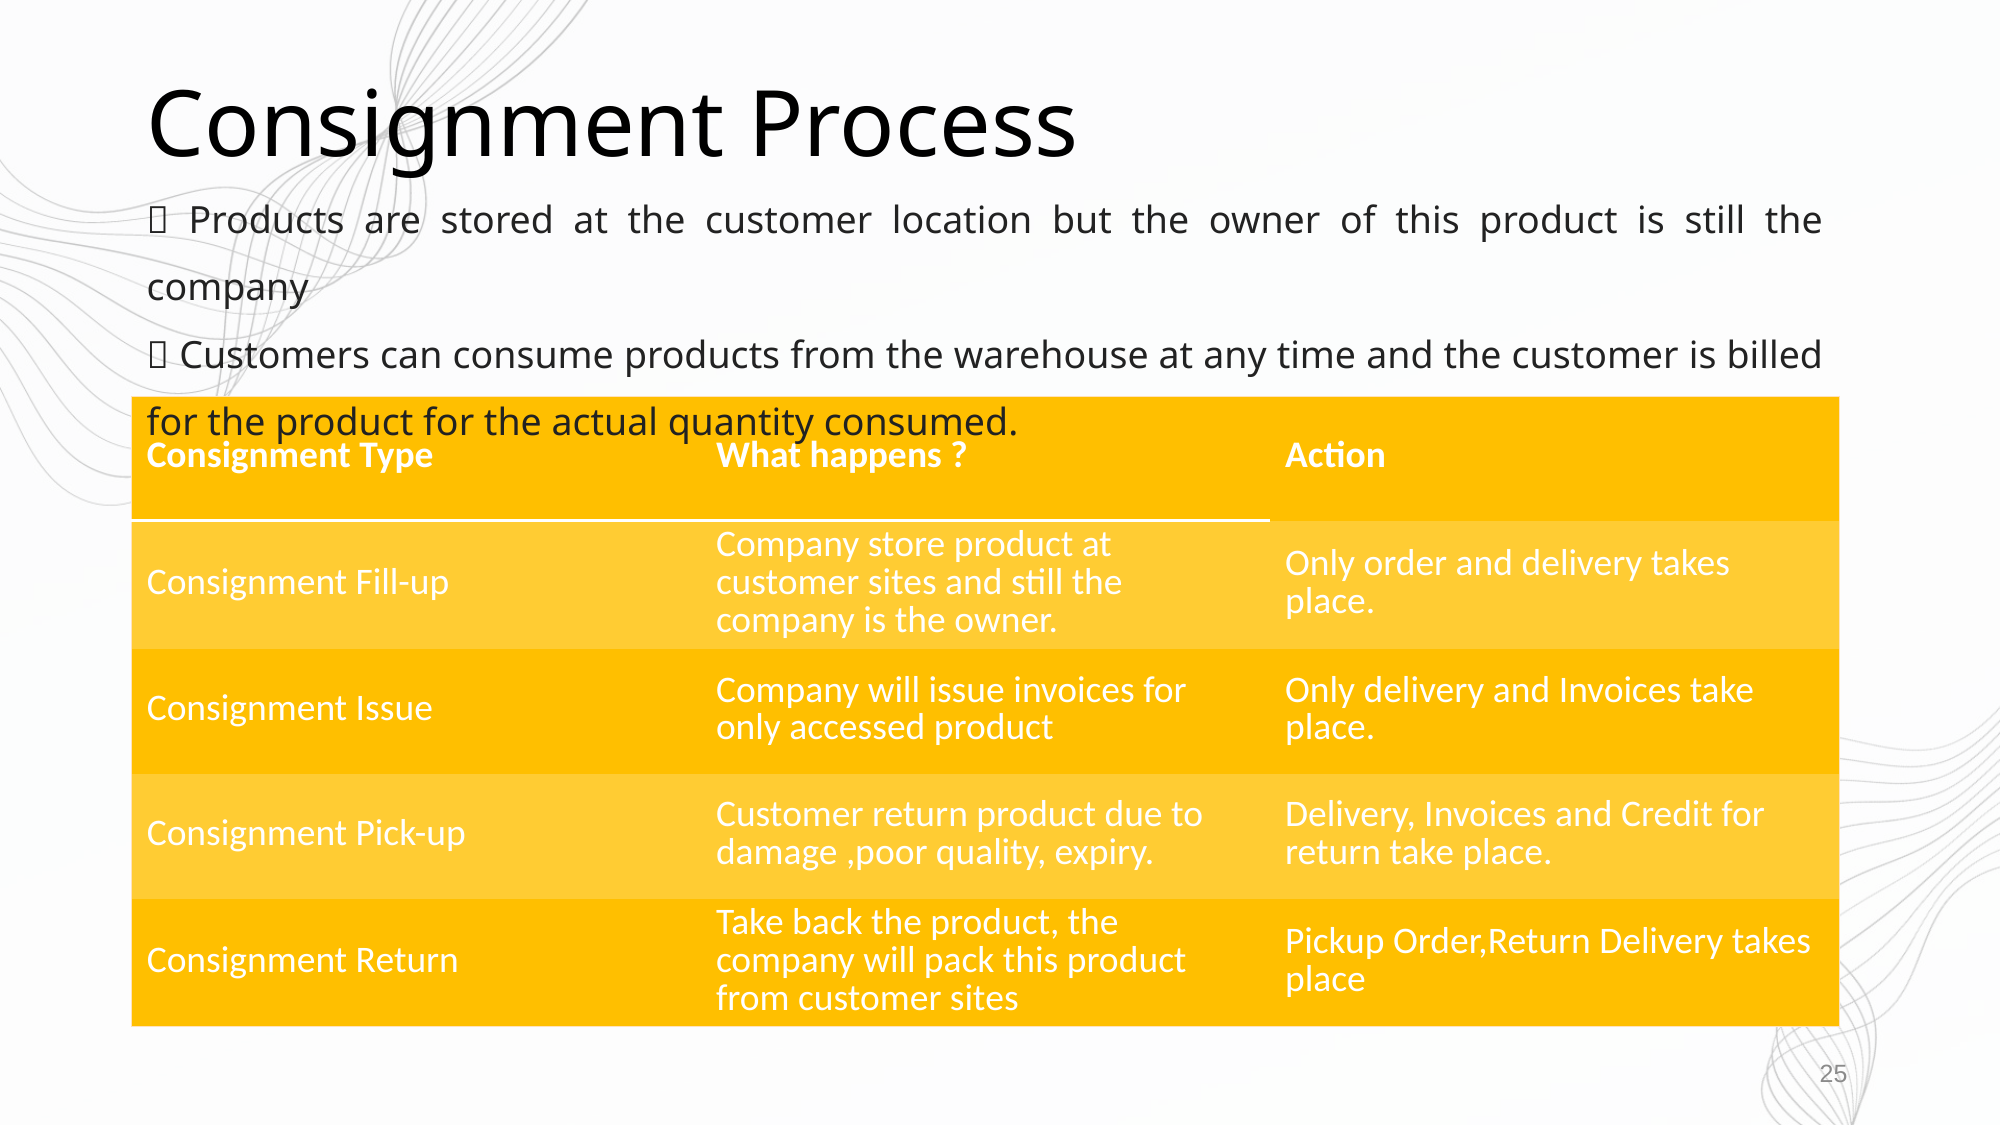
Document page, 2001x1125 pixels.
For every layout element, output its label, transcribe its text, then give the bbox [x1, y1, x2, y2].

text_box  Products are stored at the customer location but the owner of this product is still the company  Customers can consume products from the warehouse at any time and the customer is billed for the product for the actual quantity consumed. [131, 165, 1840, 451]
slide_number 25 [1412, 1042, 1863, 1103]
table_cell Delivery, Invoices and Credit for return take place. [1270, 774, 1839, 899]
table_cell Customer return product due to damage ,poor quality, expiry. [701, 774, 1270, 899]
table_cell Take back the product, the company will pack this product from customer sites [701, 899, 1270, 1026]
table_header Action [1270, 451, 1839, 521]
table_header Consignment Type [132, 451, 701, 519]
table_cell Consignment Fill-up [132, 522, 701, 649]
table_header What happens ? [701, 451, 1270, 519]
table_cell Only delivery and Invoices take place. [1270, 649, 1839, 774]
table_cell Only order and delivery takes place. [1270, 521, 1839, 649]
table_cell Consignment Issue [132, 649, 701, 774]
table_cell Consignment Pick-up [132, 774, 701, 899]
title Consignment Process [131, 17, 1957, 236]
table_cell Company store product at customer sites and still the company is the owner. [701, 522, 1270, 649]
table_cell Pickup Order,Return Delivery takes place [1270, 899, 1839, 1026]
table_cell Consignment Return [132, 899, 701, 1026]
table_cell Company will issue invoices for only accessed product [701, 649, 1270, 774]
